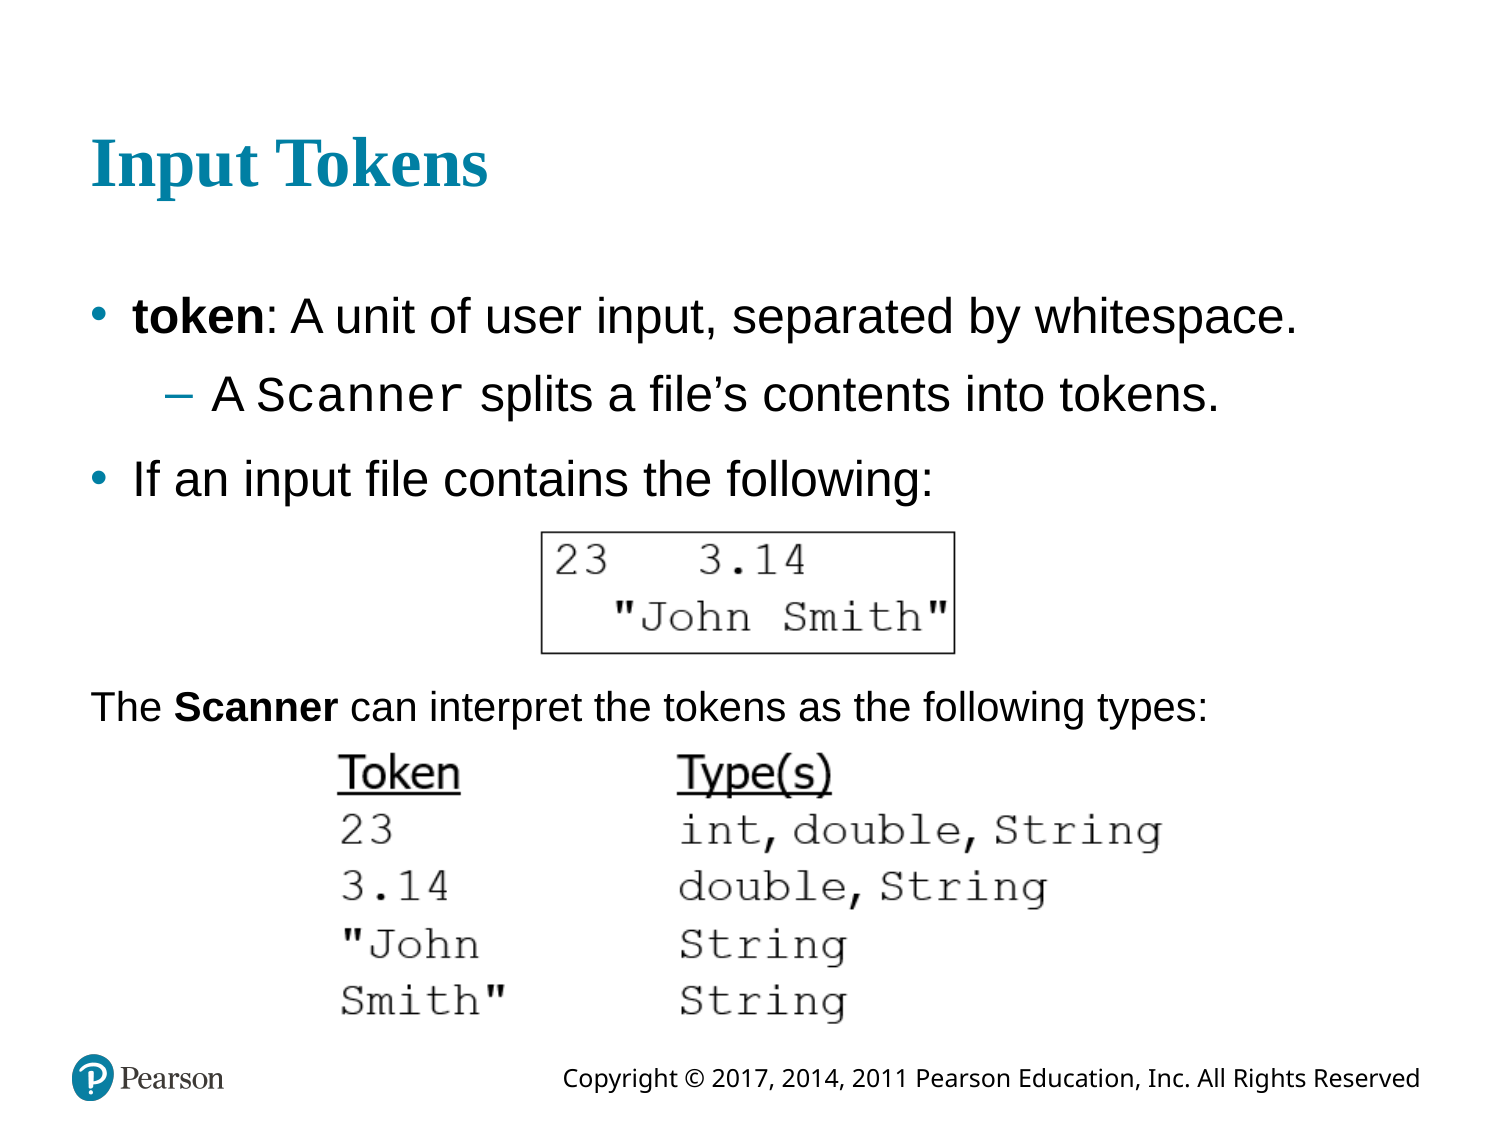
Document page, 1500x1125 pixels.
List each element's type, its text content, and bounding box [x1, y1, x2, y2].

picture [539, 527, 961, 655]
list The Scanner can interpret the tokens as the following types: [75, 670, 1426, 733]
picture [98, 1054, 224, 1101]
list token: A unit of user input, separated by whitespace. A Scanner splits a file’s contents into tokens. If an input file contains the following: [75, 262, 1425, 510]
picture [72, 1054, 88, 1070]
title Input Tokens [75, 35, 1425, 216]
picture [328, 749, 1172, 1038]
picture [72, 1087, 83, 1101]
picture [80, 1063, 106, 1088]
